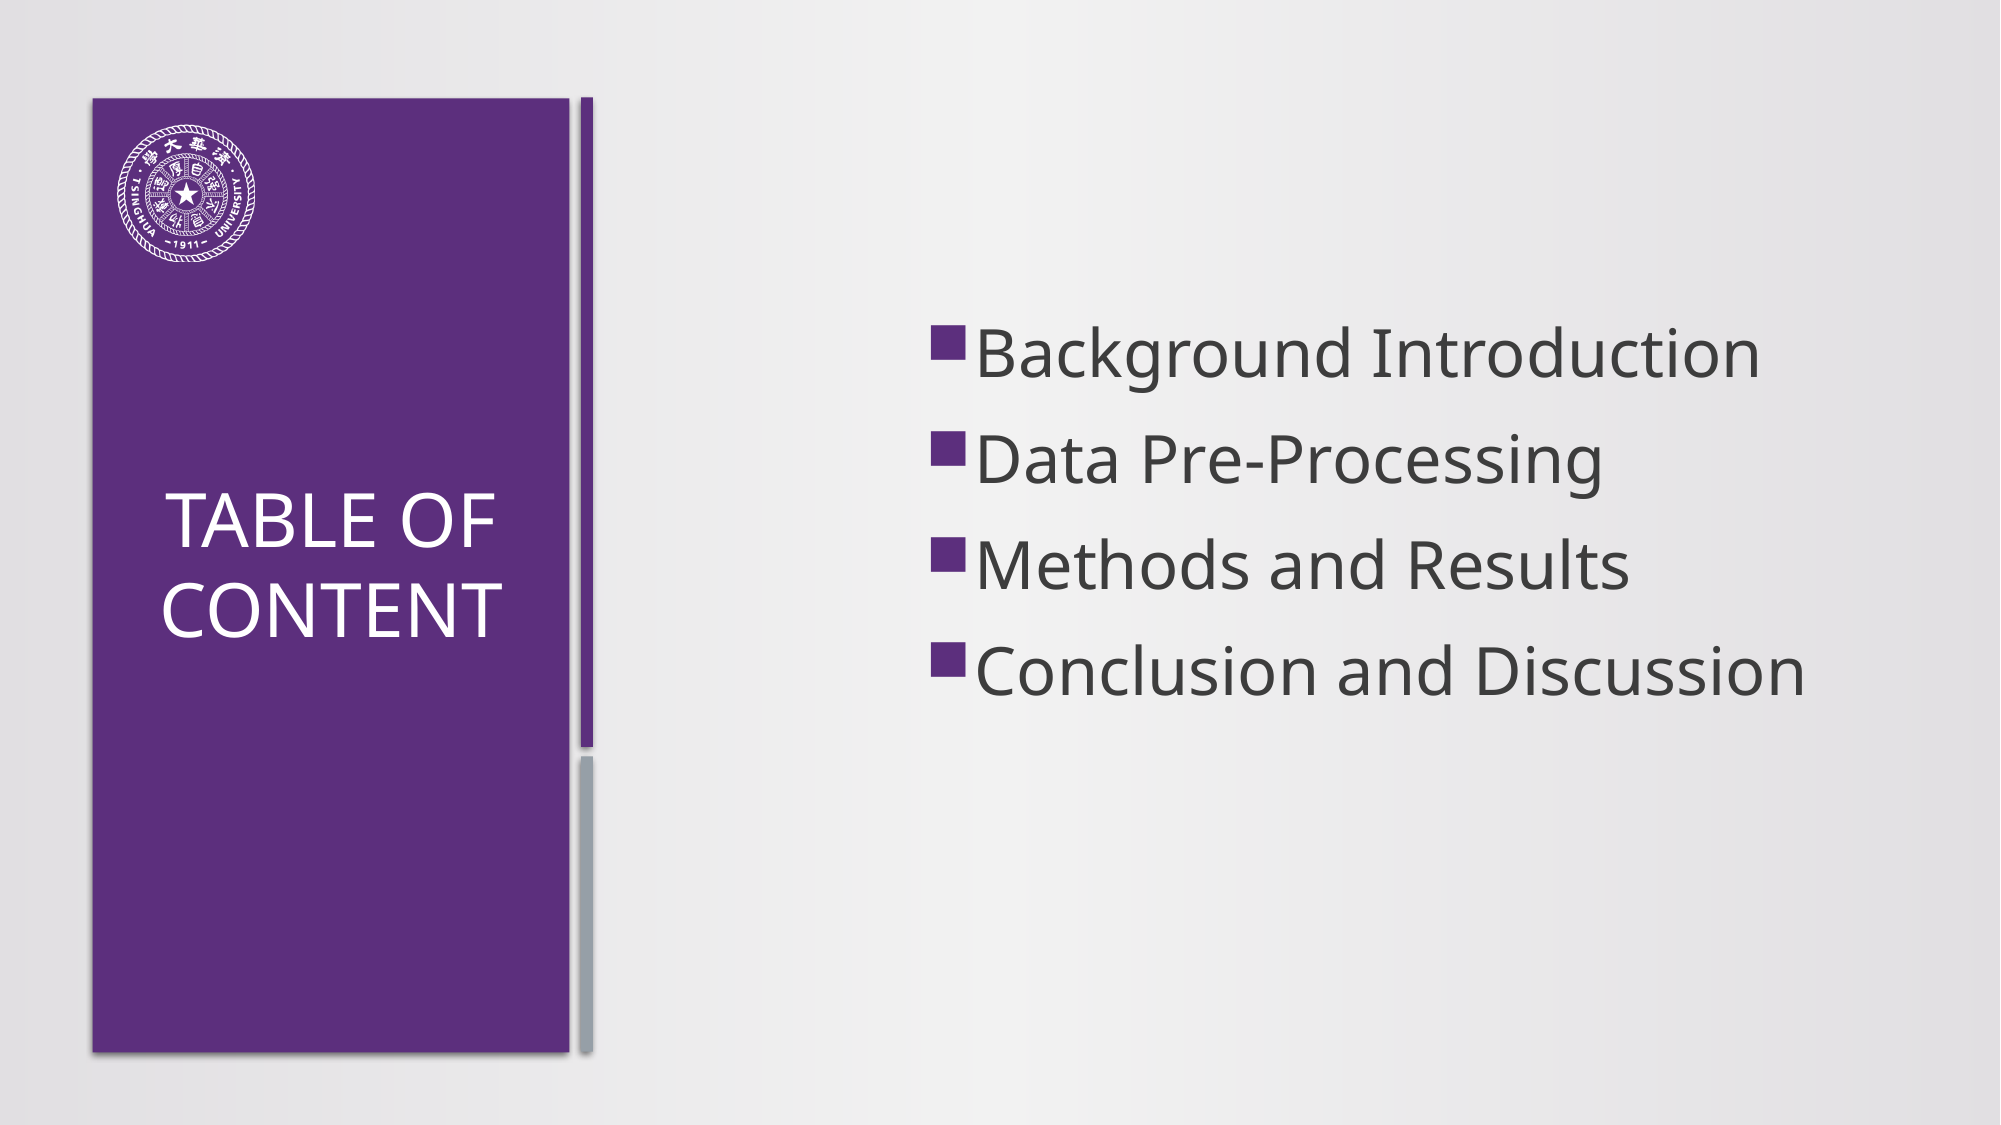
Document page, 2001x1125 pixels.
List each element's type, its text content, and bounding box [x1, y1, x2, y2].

title TABLE OF CONTENT [120, 322, 542, 803]
list Background Introduction Data Pre-Processing Methods and Results Conclusion and Discussion [909, 186, 1905, 939]
